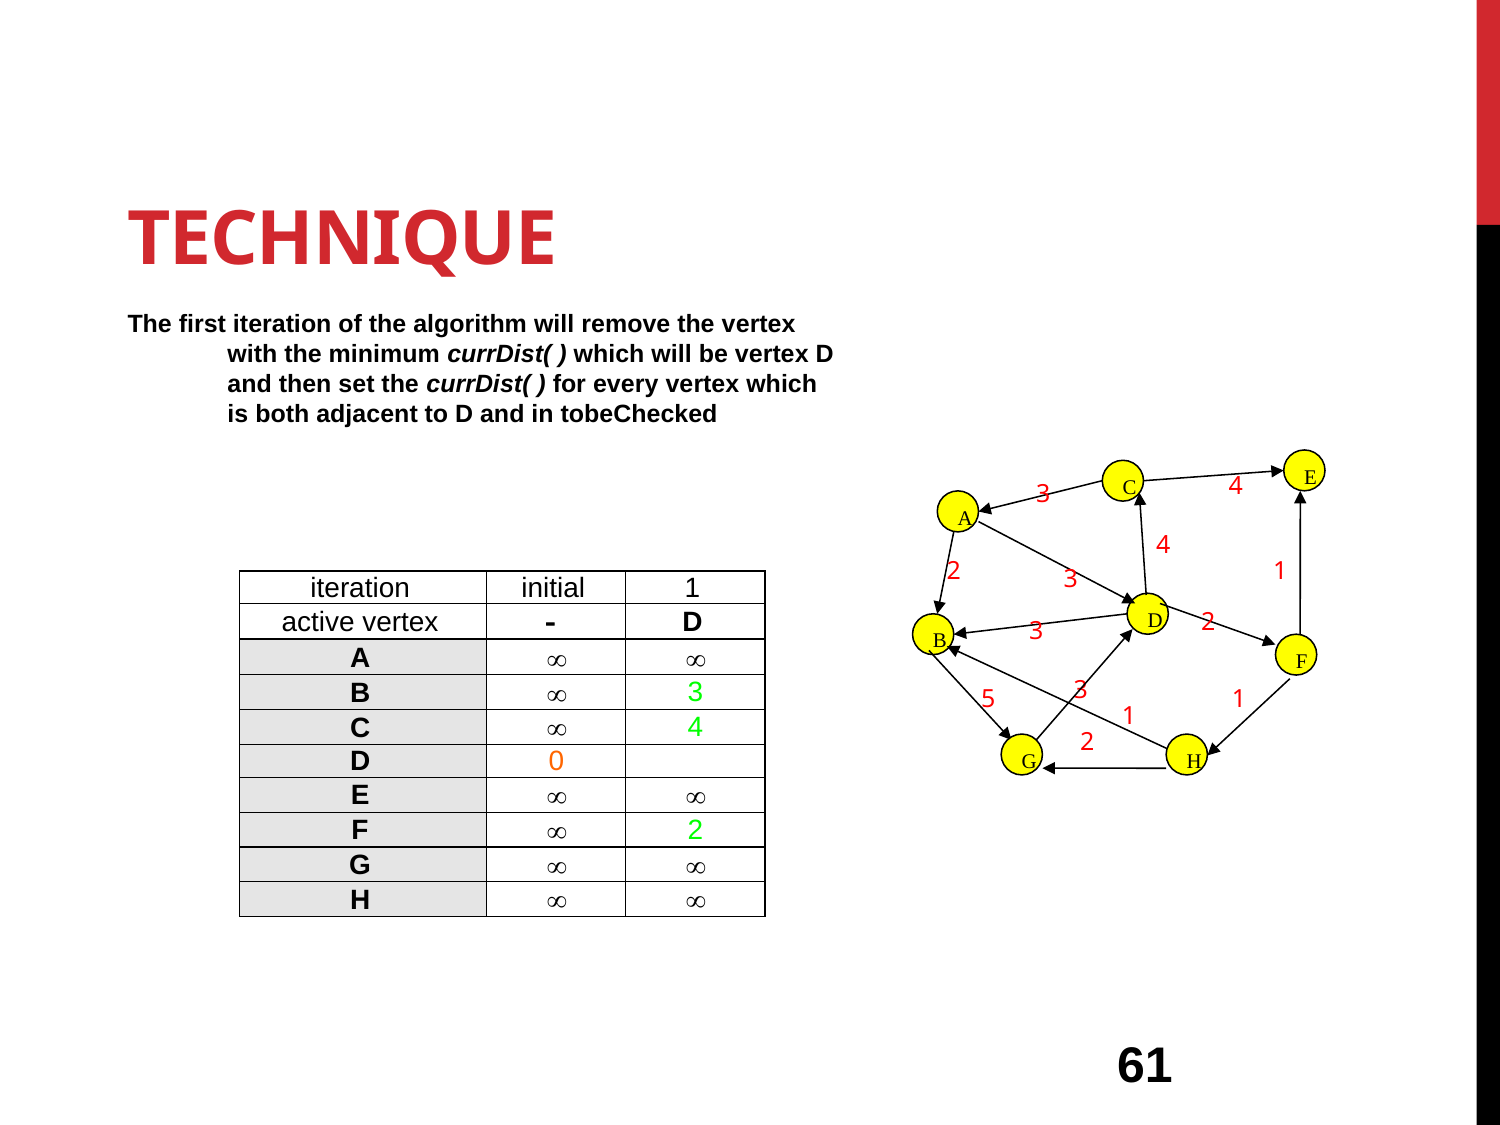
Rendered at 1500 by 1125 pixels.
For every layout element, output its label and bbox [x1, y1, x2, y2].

title [112, 24, 1240, 288]
text_box [911, 449, 1326, 776]
list [112, 299, 850, 935]
slide_number [1102, 1025, 1415, 1100]
